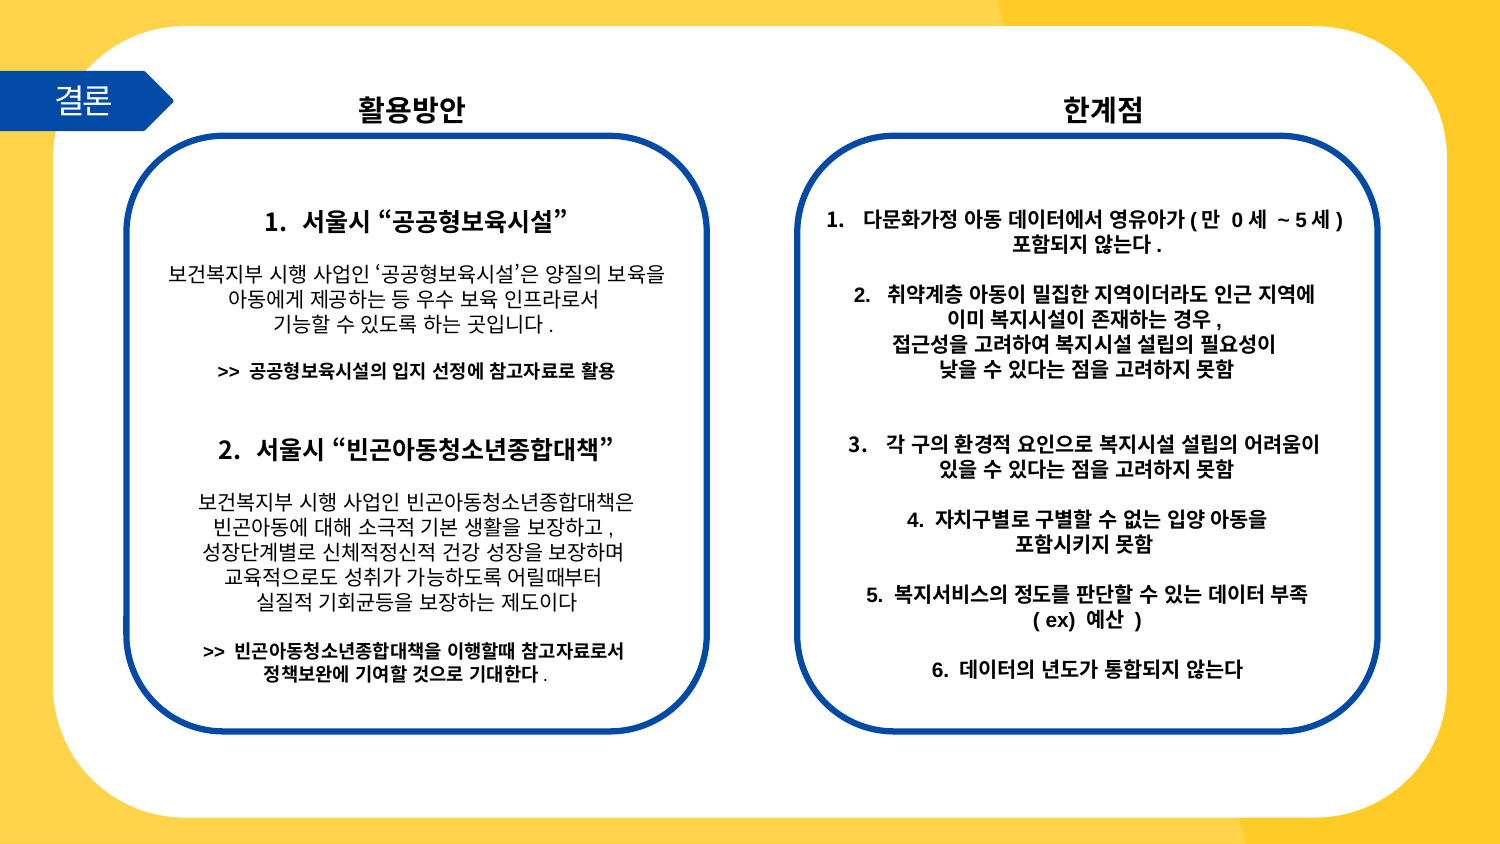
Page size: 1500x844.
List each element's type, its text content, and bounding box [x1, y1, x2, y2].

text_box [801, 133, 1374, 199]
text_box 한계점 [1045, 85, 1164, 135]
text_box 활용방안 [341, 85, 493, 135]
text_box [130, 133, 703, 199]
text_box [124, 213, 709, 734]
text_box 서울시 “빈곤아동청소년종합대책” 보건복지부 시행 사업인 빈곤아동청소년종합대책은 빈곤아동에 대해 소극적 기본 생활을 보장하고, 성장단계별로 신체적정신적 건강 성장을 보장하며 교육적으로도 성취가 가능하도록 어릴때부터 실질적 기회균등을 보장하는 제도이다 >> 빈곤아동청소년종합대책을 이행할때 참고자료로서 정책보완에 기여할 것으로 기대한다. [153, 427, 680, 693]
text_box 다문화가정 아동 데이터에서 영유아가(만 0세 ~ 5세) 포함되지 않는다. 2. 취약계층 아동이 밀집한 지역이더라도 인근 지역에 이미 복지시설이 존재하는 경우, 접근성을 고려하여 복지시설 설립의 필요성이 낮을 수 있다는 점을 고려하지 못함 각 구의 환경적 요인으로 복지시설 설립의 어려움이 있을 수 있다는 점을 고려하지 못함 4. 자치구별로 구별할 수 없는 입양 아동을 포함시키지 못함 5. 복지서비스의 정도를 판단할 수 있는 데이터 부족 ( ex) 예산 ) 6. 데이터의 년도가 통합되지 않는다 [797, 199, 1378, 789]
text_box [0, 71, 174, 131]
text_box 서울시 “공공형보육시설” 보건복지부 시행 사업인 ‘공공형보육시설’은 양질의 보육을 아동에게 제공하는 등 우수 보육 인프라로서 기능할 수 있도록 하는 곳입니다. >> 공공형보육시설의 입지 선정에 참고자료로 활용 [126, 199, 707, 390]
text_box 결론 [40, 73, 128, 128]
